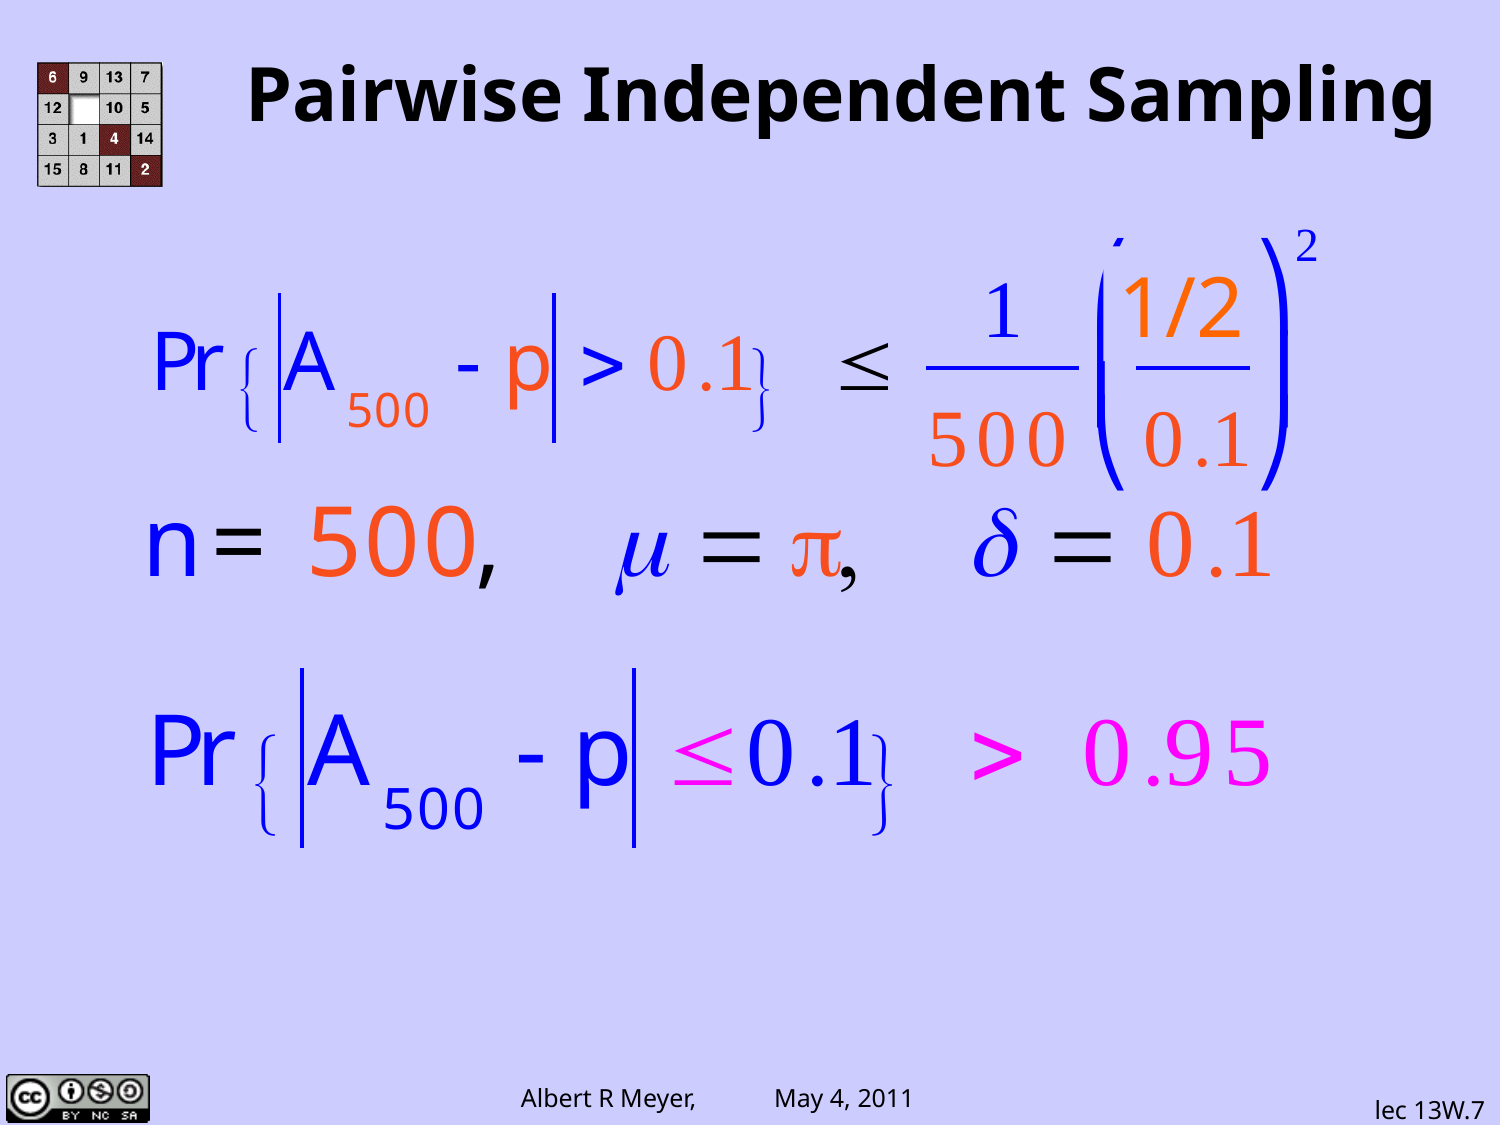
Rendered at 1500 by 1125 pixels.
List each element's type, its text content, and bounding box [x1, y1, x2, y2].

picture [6, 1074, 150, 1123]
picture [37, 62, 163, 187]
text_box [134, 637, 1301, 876]
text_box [129, 487, 1401, 626]
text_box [140, 192, 1338, 485]
slide_number lec 13W.7 [1262, 1087, 1500, 1125]
title Pairwise Independent Sampling [212, 18, 1472, 165]
